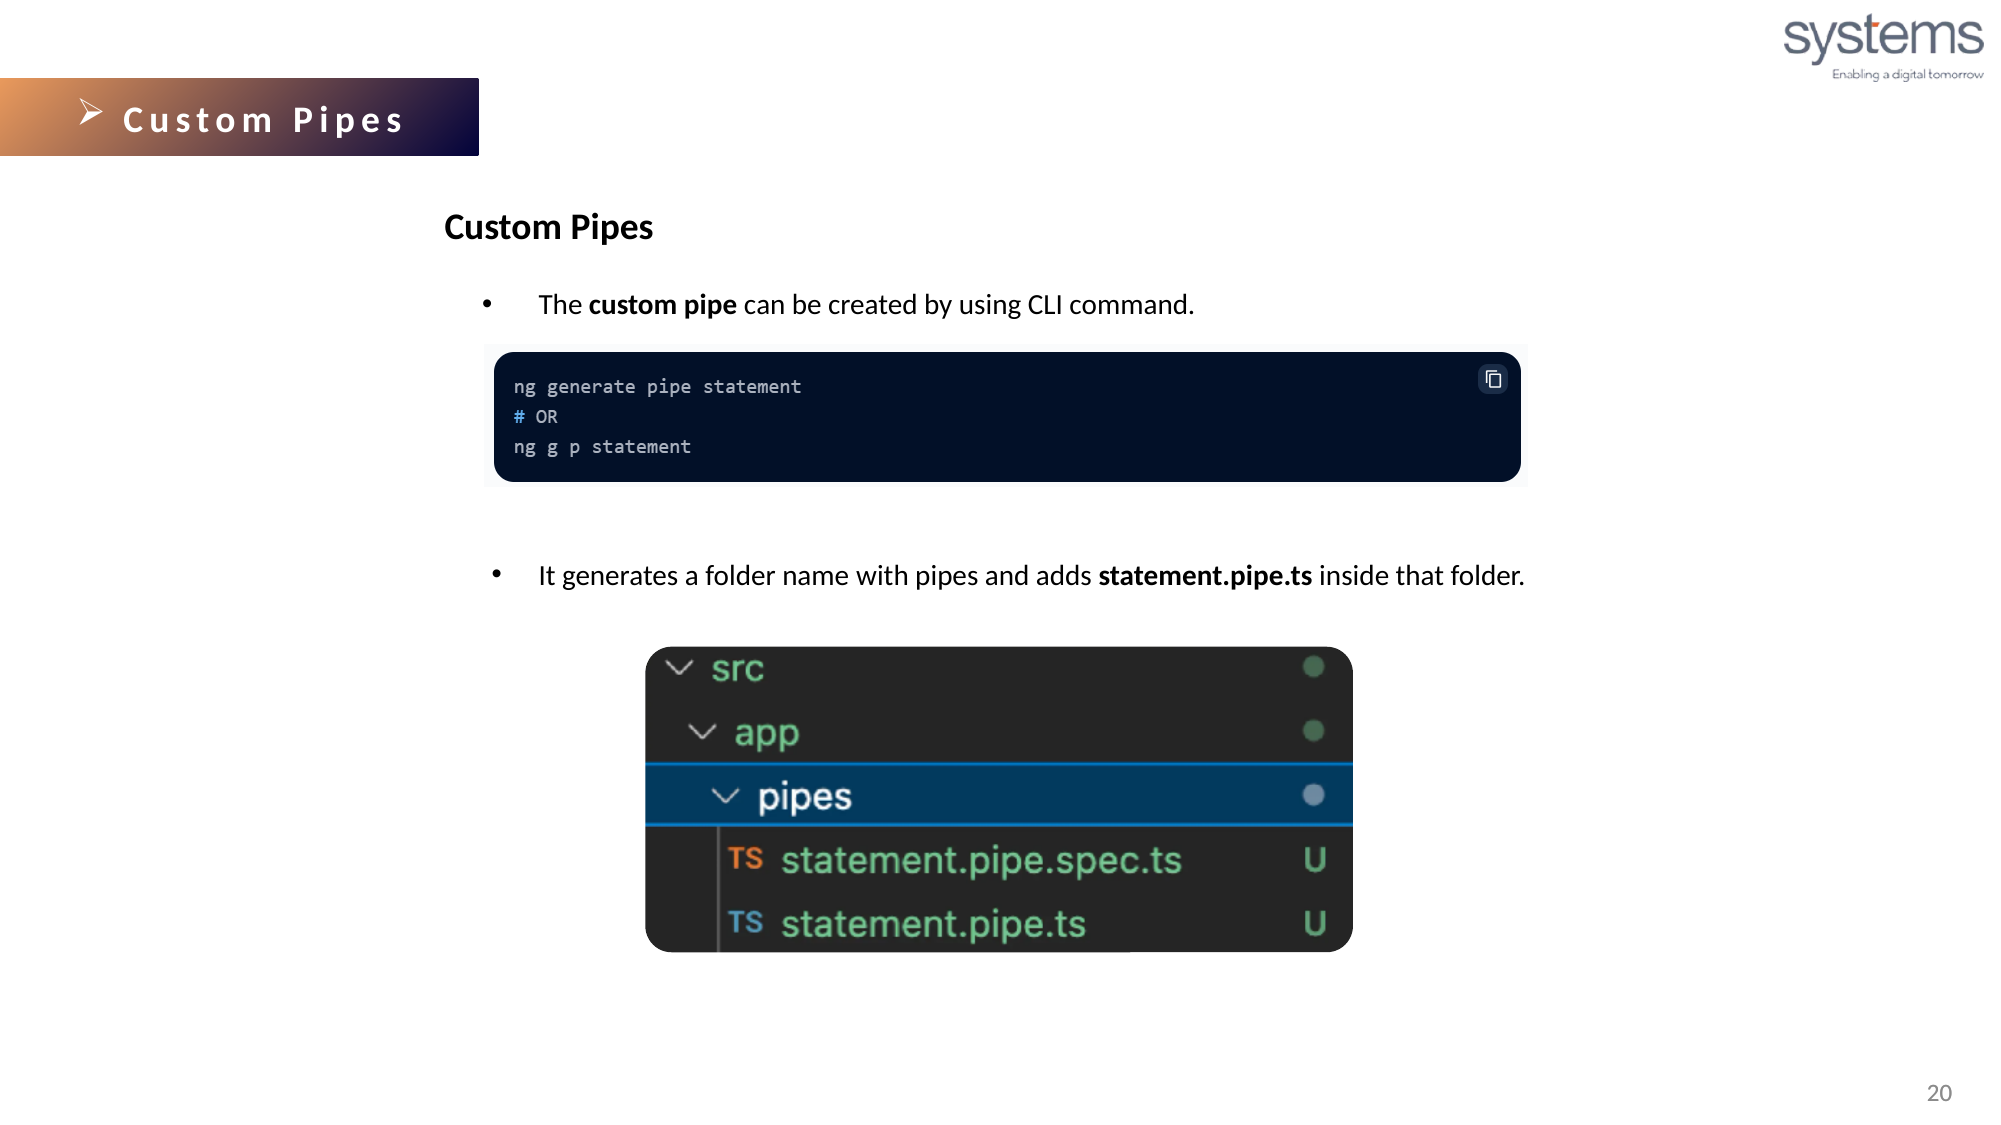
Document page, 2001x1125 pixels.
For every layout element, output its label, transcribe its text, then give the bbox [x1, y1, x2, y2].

picture [484, 344, 1528, 487]
picture [645, 646, 1353, 953]
text_box It generates a folder name with pipes and adds statement.pipe.ts inside that folder. [429, 531, 1559, 610]
picture [1776, 8, 1992, 88]
slide_number 20 [1894, 1061, 1968, 1121]
text_box Custom Pipes The custom pipe can be created by using CLI command. [429, 172, 1474, 251]
list Custom Pipes [0, 78, 479, 156]
